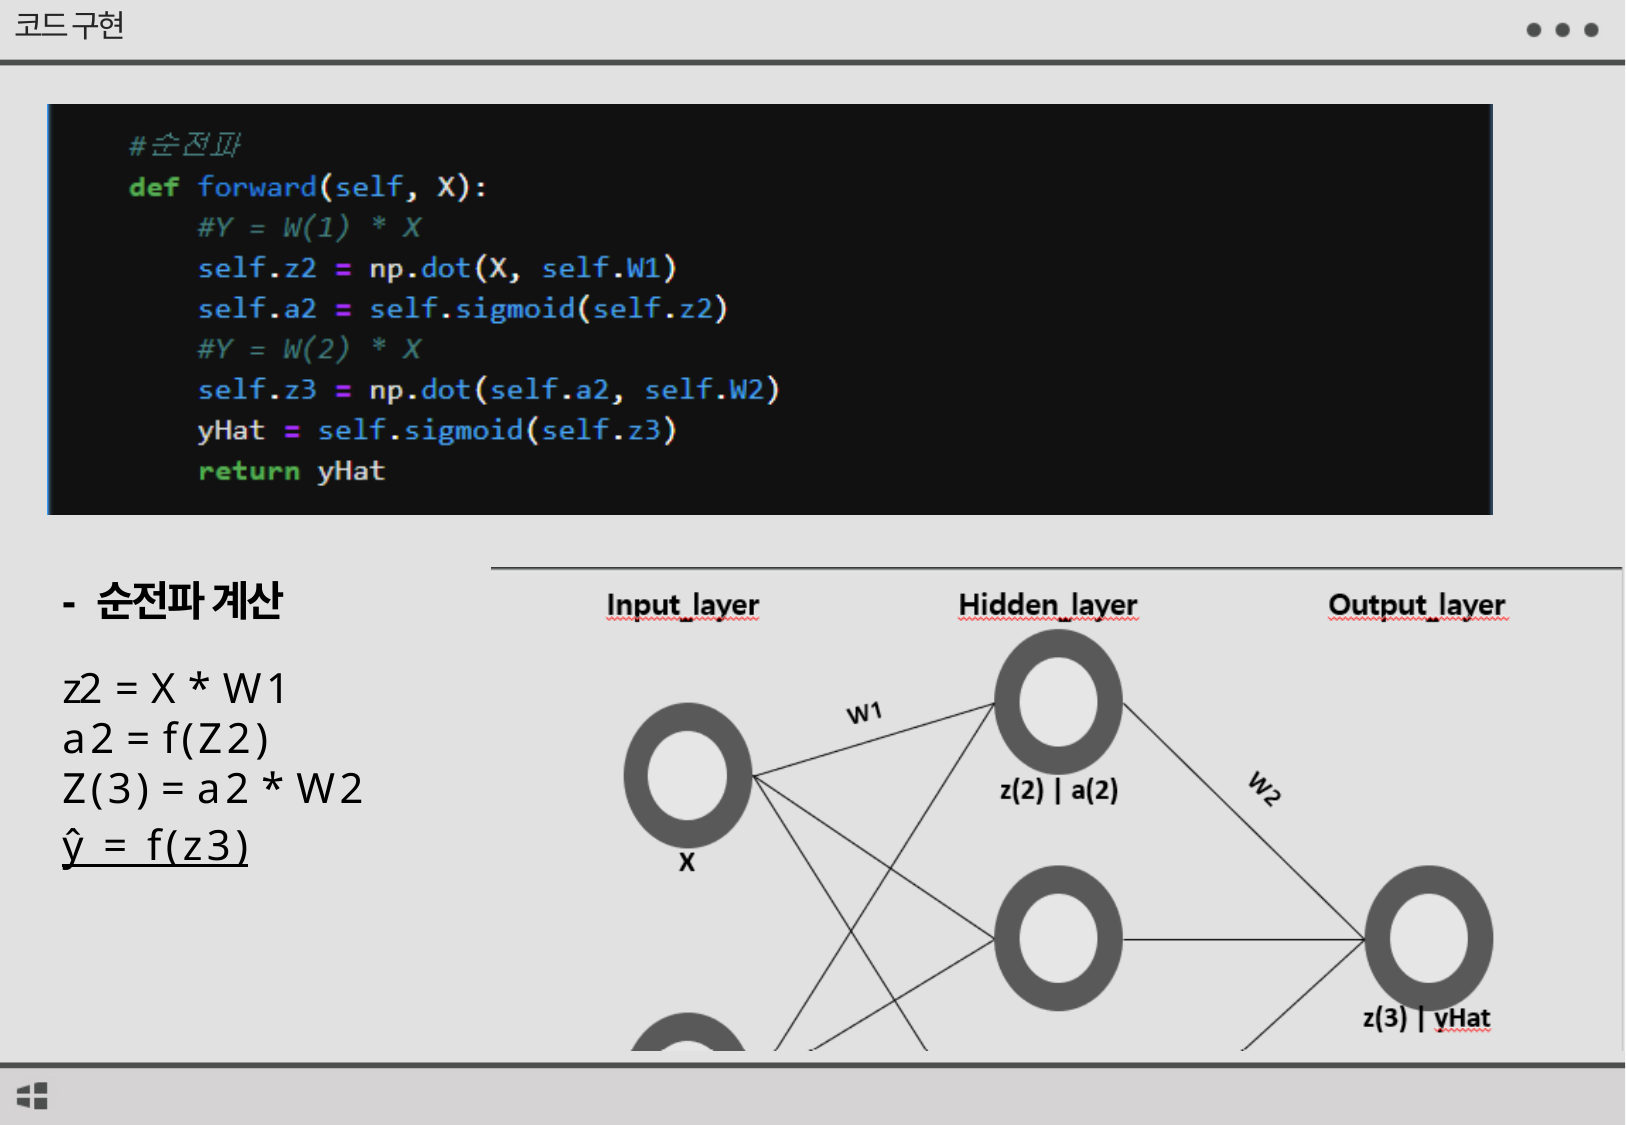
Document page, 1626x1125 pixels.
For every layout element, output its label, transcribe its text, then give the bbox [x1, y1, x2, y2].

text_box 코드 구현 [0, 0, 653, 52]
text_box - 순전파 계산 z2 = X * W 1 a 2 = f ( Z 2 ) Z ( 3 ) = a 2 * W 2 ŷ = f ( z 3 ) [47, 567, 491, 921]
picture [0, 0, 1626, 1125]
